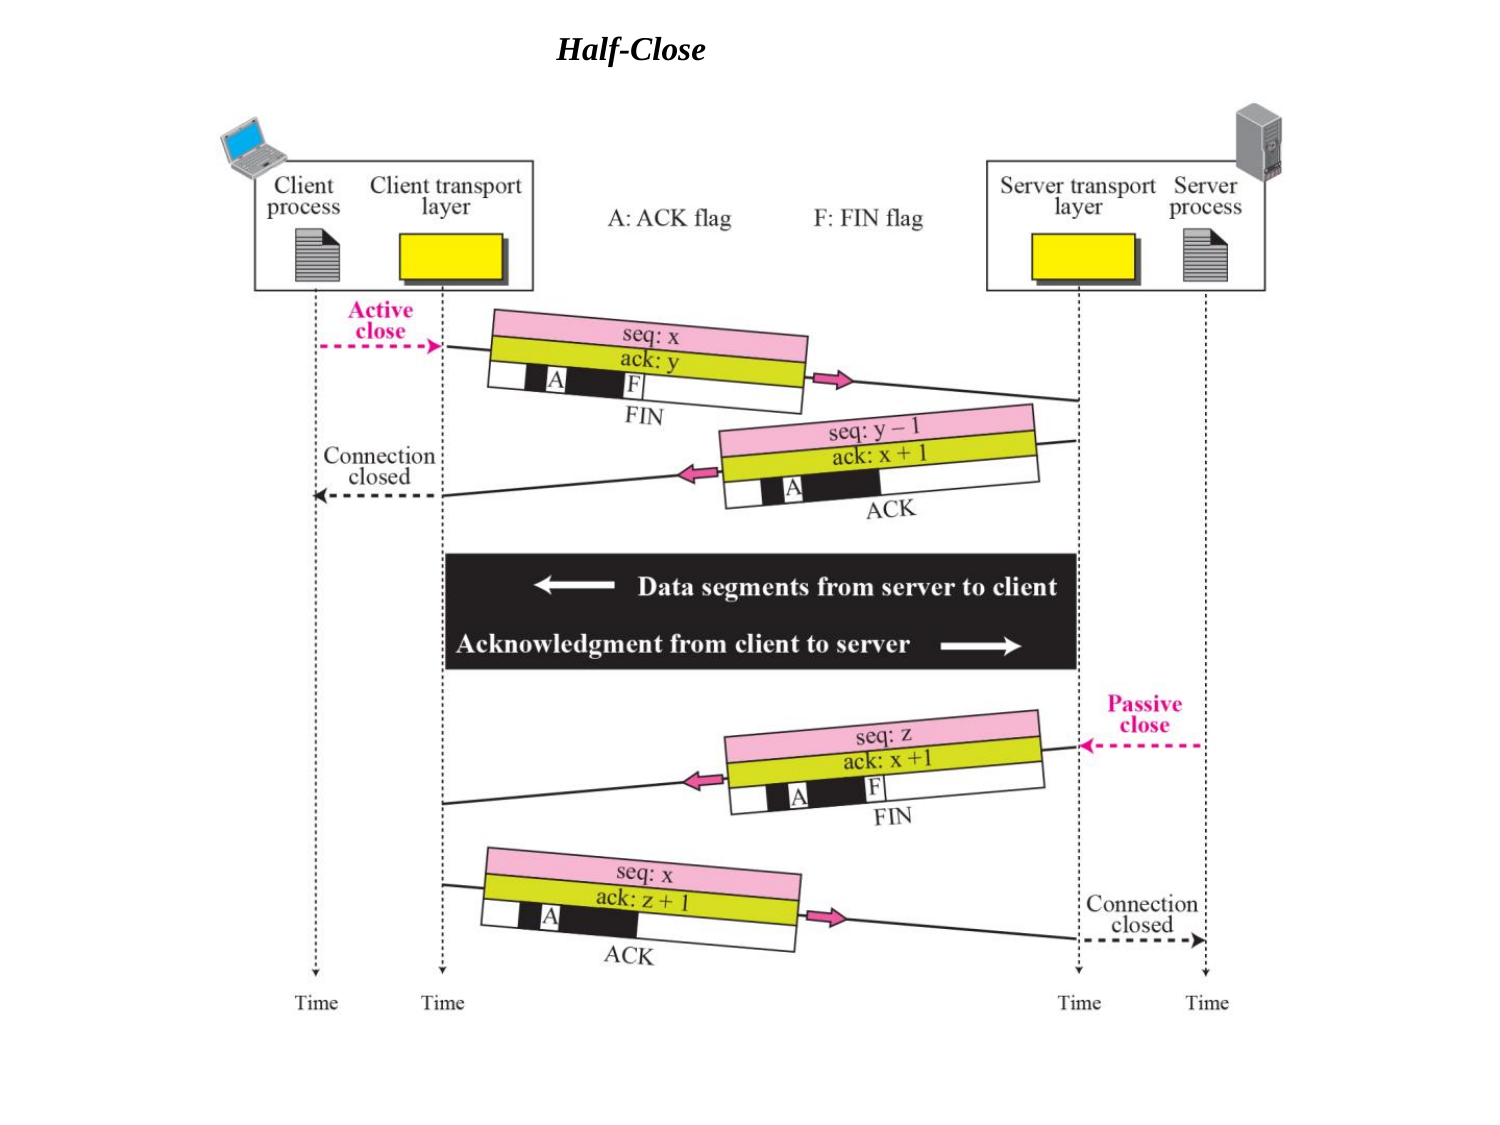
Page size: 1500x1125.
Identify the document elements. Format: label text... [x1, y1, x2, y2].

text_box Half-Close [556, 24, 732, 68]
text_box [0, 0, 1500, 1125]
